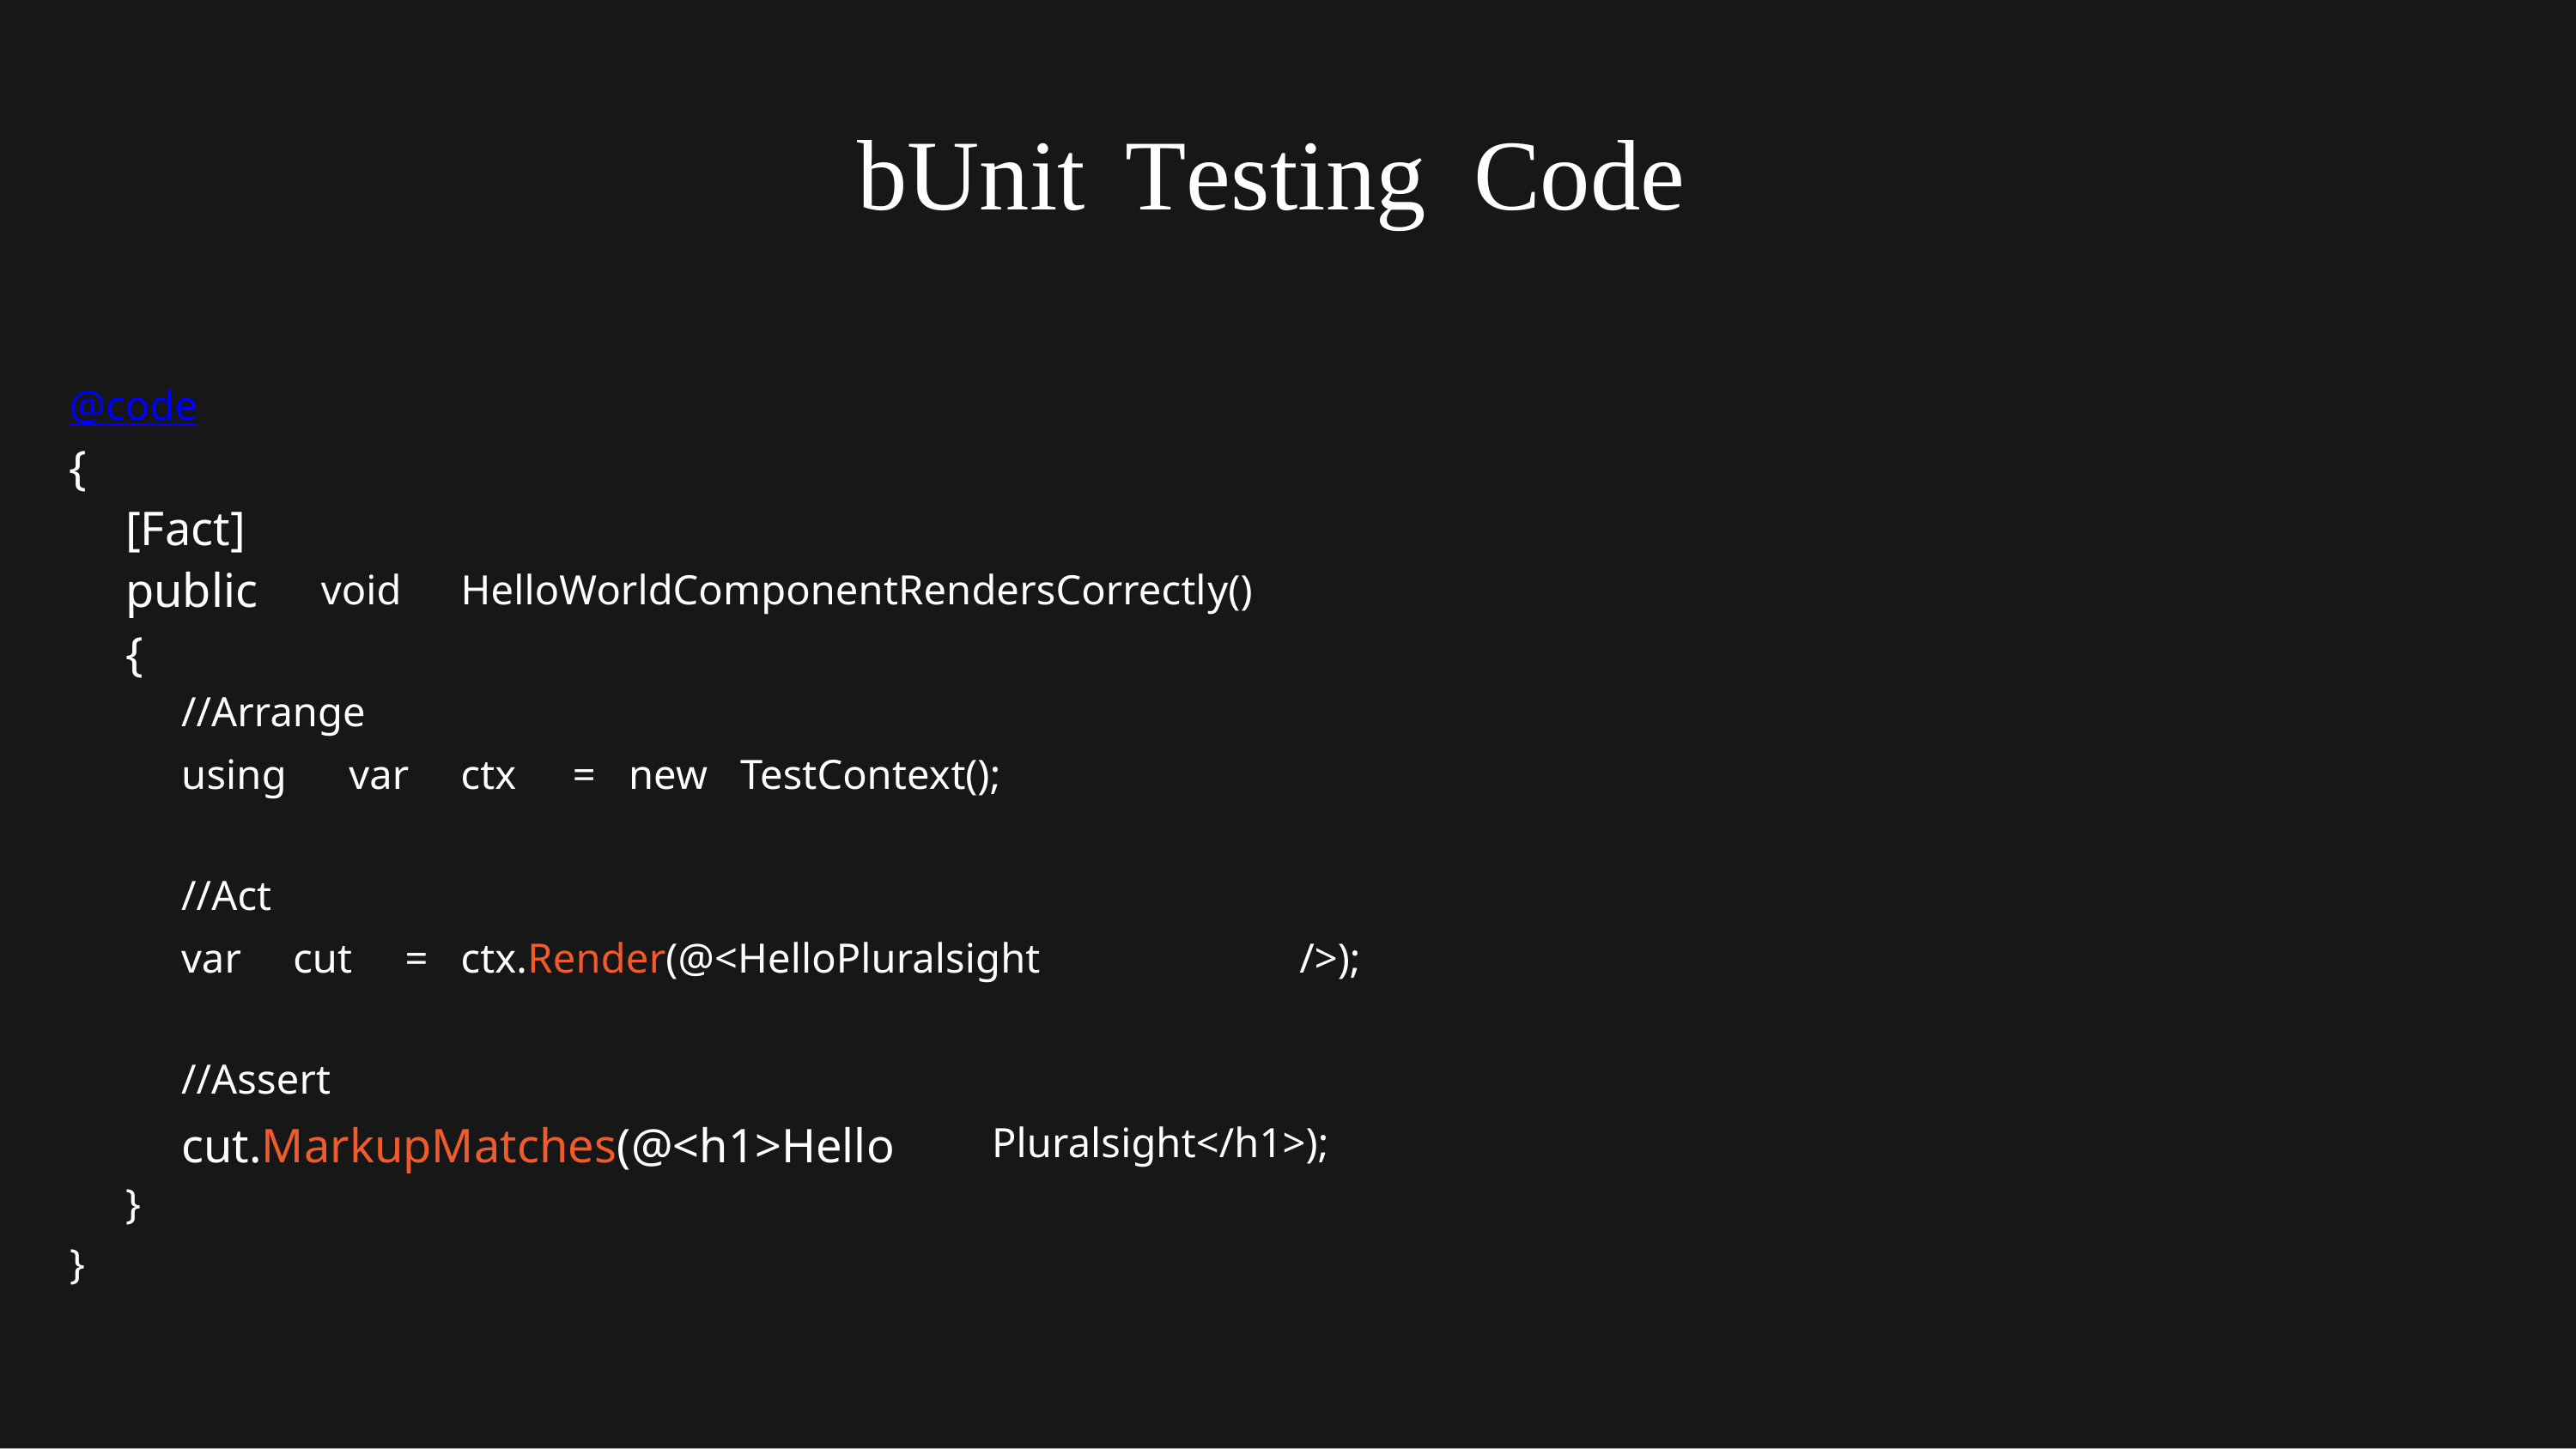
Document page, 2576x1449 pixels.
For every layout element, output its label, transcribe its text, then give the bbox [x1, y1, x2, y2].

text_box @code { [Fact] public { [67, 385, 304, 681]
text_box bUnit [855, 126, 1118, 231]
text_box />); [1297, 937, 1420, 988]
text_box var [347, 753, 442, 804]
text_box ctx [459, 753, 554, 804]
text_box = [570, 753, 610, 804]
text_box = [403, 937, 442, 988]
text_box var [179, 937, 274, 988]
text_box [0, 0, 2576, 1449]
text_box cut [291, 937, 386, 988]
text_box } [124, 1182, 162, 1234]
text_box //Arrange [179, 690, 442, 742]
text_box ctx.Render(@<HelloPluralsight [459, 937, 1280, 988]
text_box } [67, 1243, 106, 1294]
text_box Pluralsight</h1>); [990, 1121, 1504, 1173]
text_box //Assert cut.MarkupMatches(@<h1>Hello [179, 1058, 973, 1173]
text_box HelloWorldComponentRendersCorrectly() [459, 569, 1504, 620]
text_box Code [1471, 126, 1736, 231]
text_box TestContext(); [738, 753, 1141, 804]
text_box Testing [1123, 126, 1467, 231]
text_box //Act [179, 875, 331, 925]
text_box void [319, 569, 442, 620]
text_box using [179, 753, 331, 804]
text_box new [626, 753, 721, 804]
